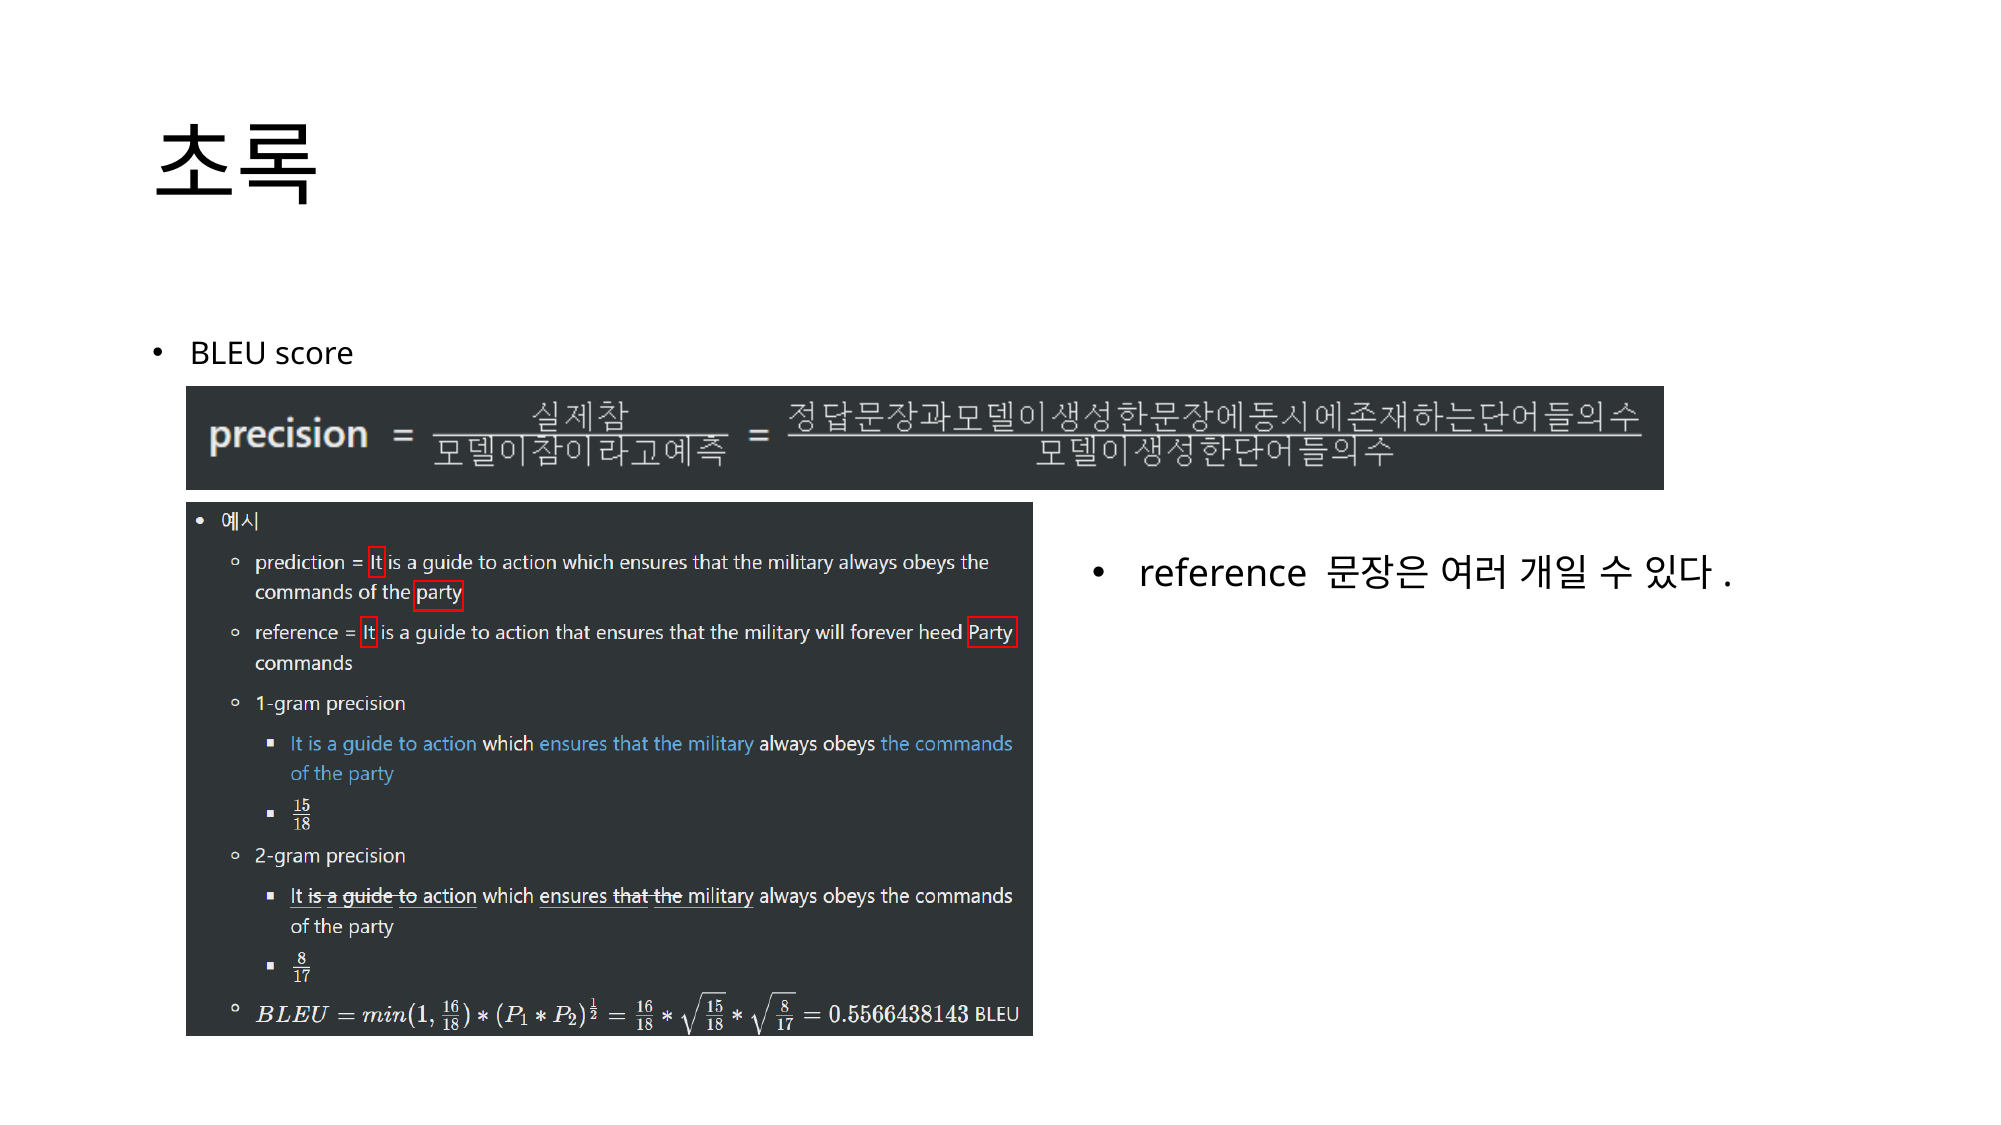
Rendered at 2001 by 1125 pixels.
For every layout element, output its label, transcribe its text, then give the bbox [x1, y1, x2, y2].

title 초록 [137, 59, 1863, 278]
text_box reference 문장은 여러 개일 수 있다. [1077, 541, 1748, 602]
picture [186, 502, 1033, 1036]
picture [186, 386, 1664, 490]
list BLEU score [137, 299, 1863, 403]
